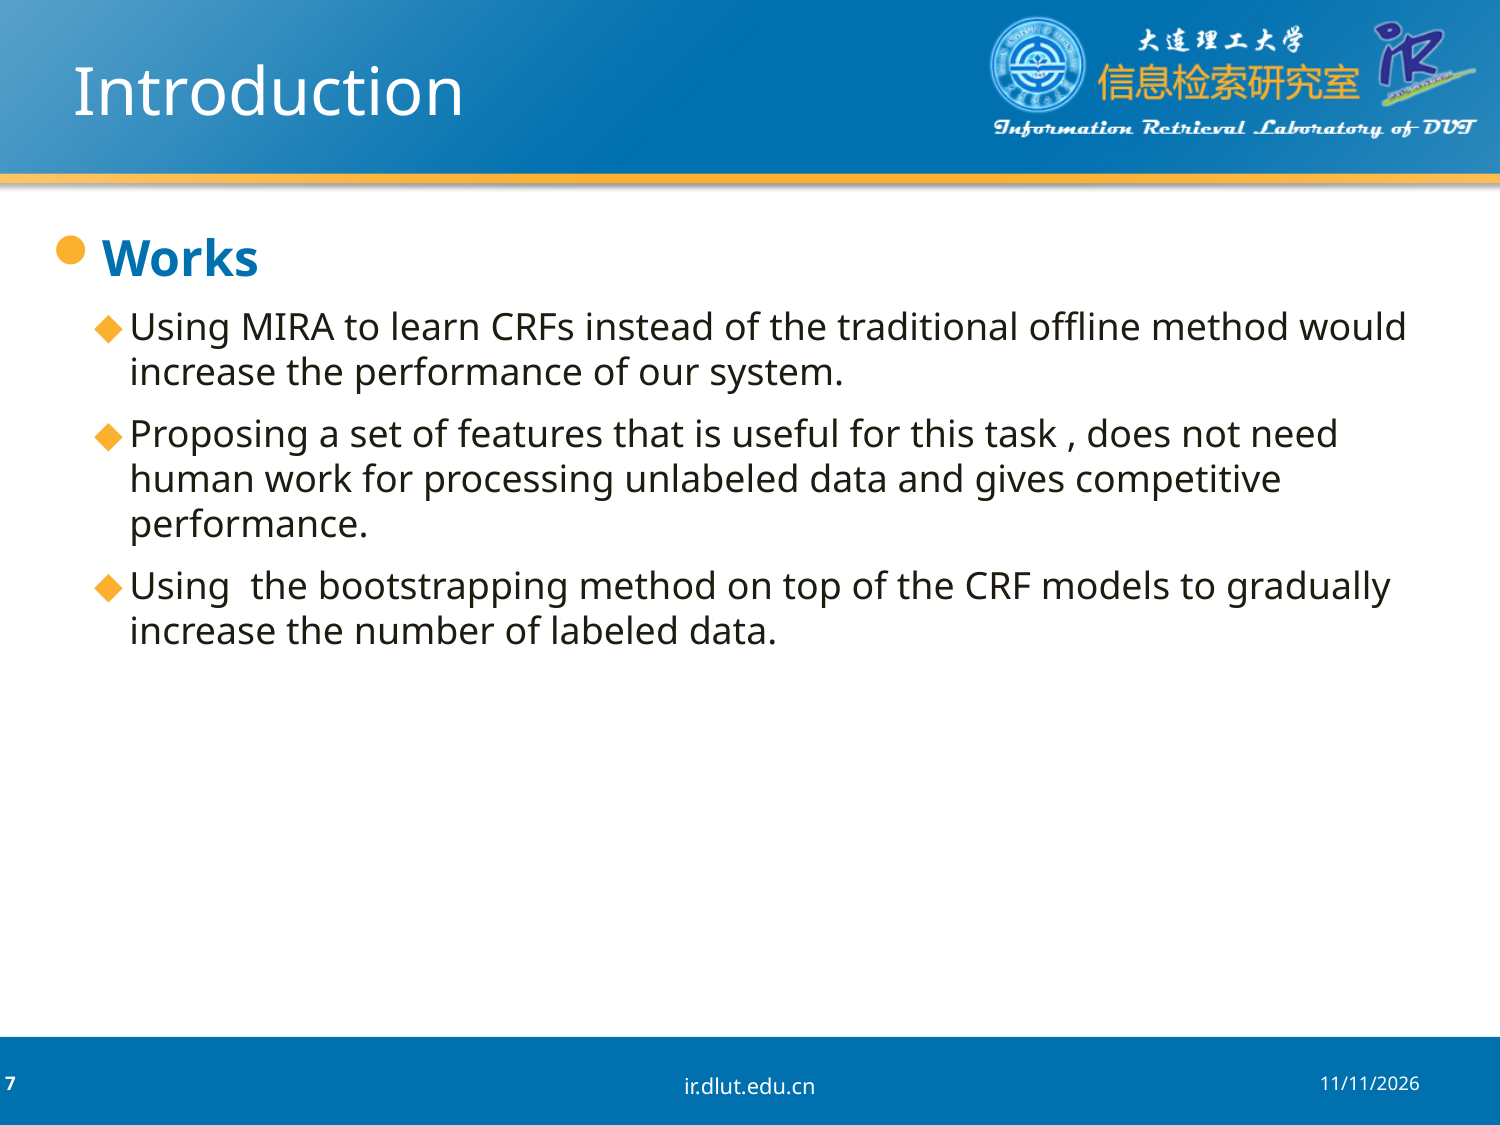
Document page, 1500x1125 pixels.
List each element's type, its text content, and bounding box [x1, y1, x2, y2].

title Introduction [58, 40, 944, 138]
picture [0, 0, 1500, 1125]
list Works Using MIRA to learn CRFs instead of the traditional offline method would increase the performance of our system. Proposing a set of features that is useful for this task , does not need human work for processing unlabeled data and gives competitive performance. Using the bootstrapping method on top of the CRF models to gradually increase the number of labeled data. [37, 218, 1459, 1023]
